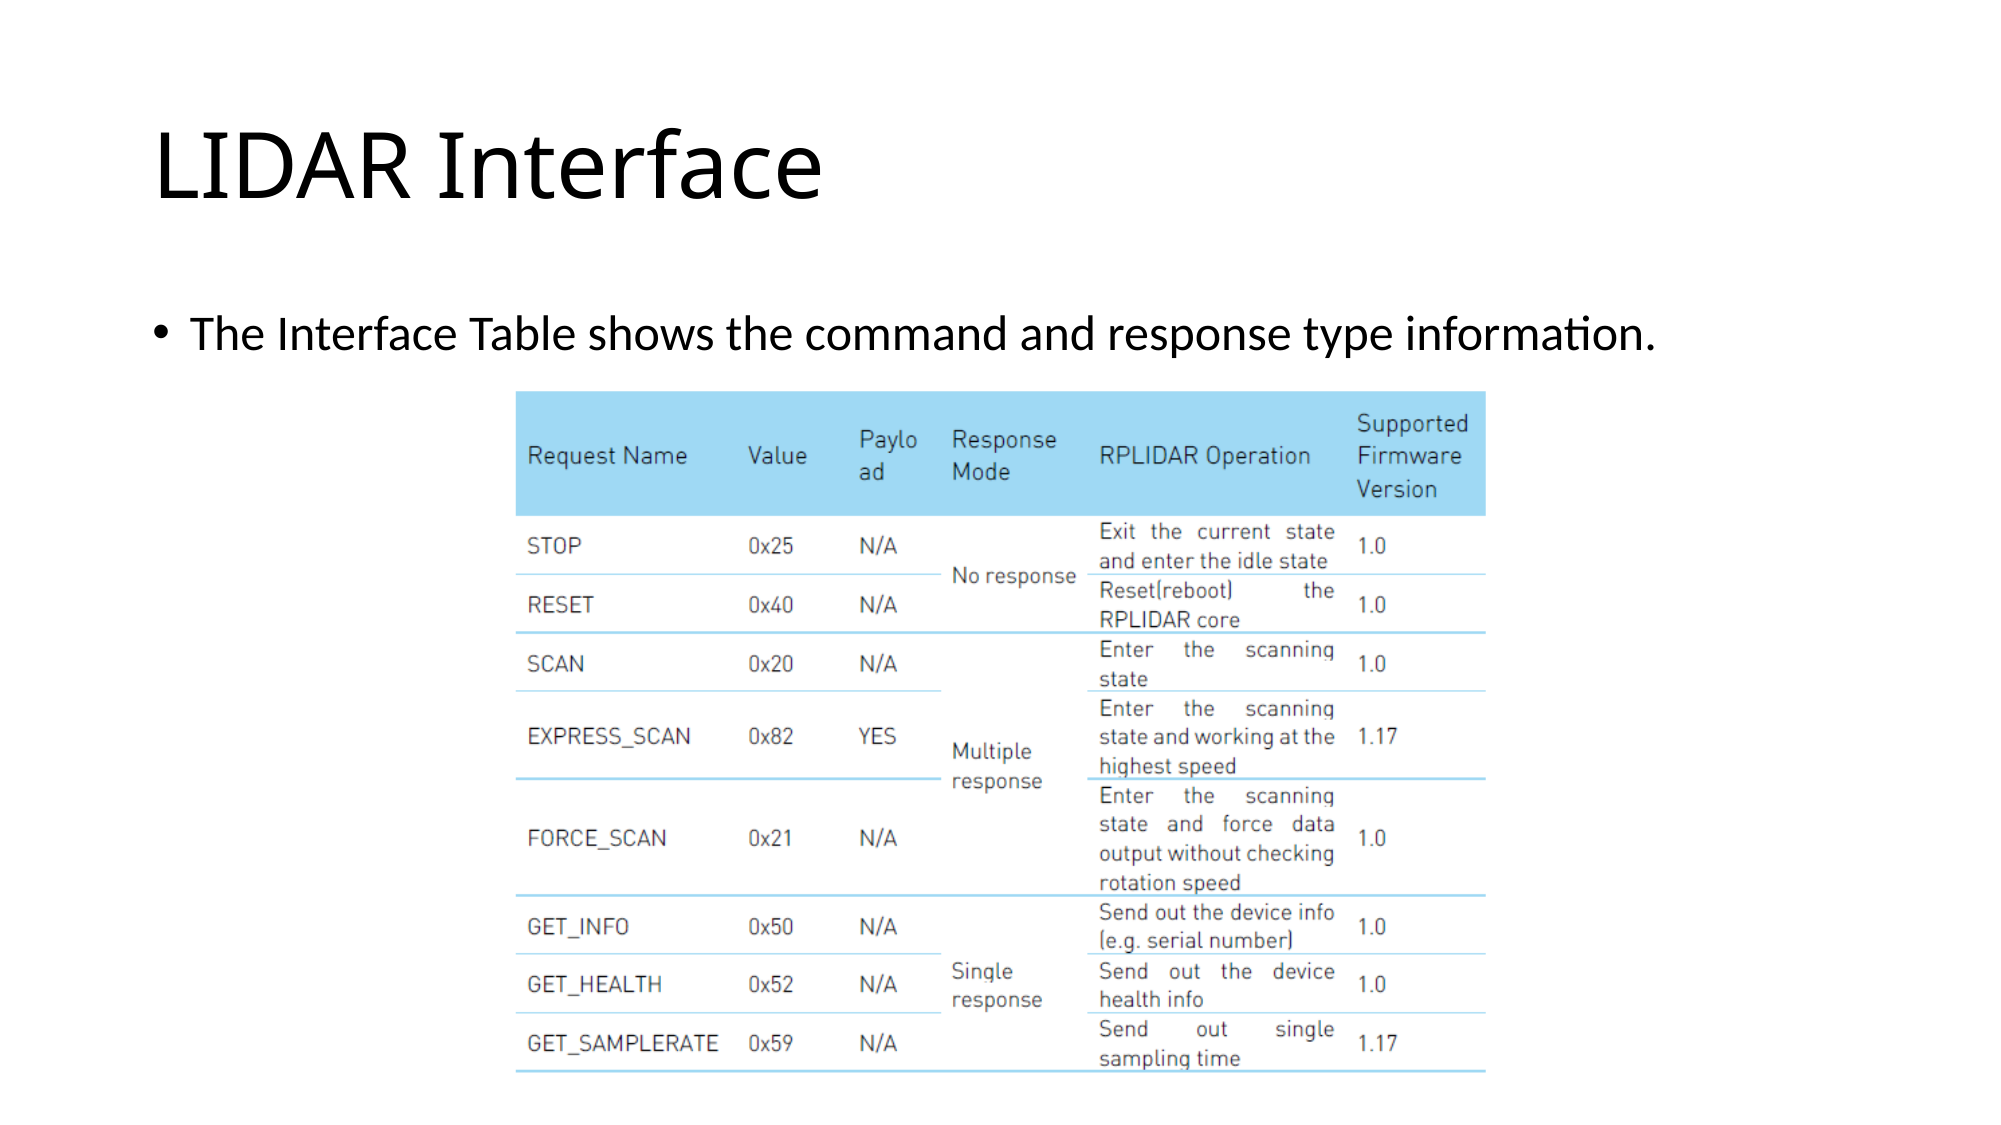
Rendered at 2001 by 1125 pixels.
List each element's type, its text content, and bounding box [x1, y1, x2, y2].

title LIDAR Interface [137, 59, 1863, 278]
list The Interface Table shows the command and response type information. [137, 299, 1863, 473]
picture [511, 386, 1488, 1077]
